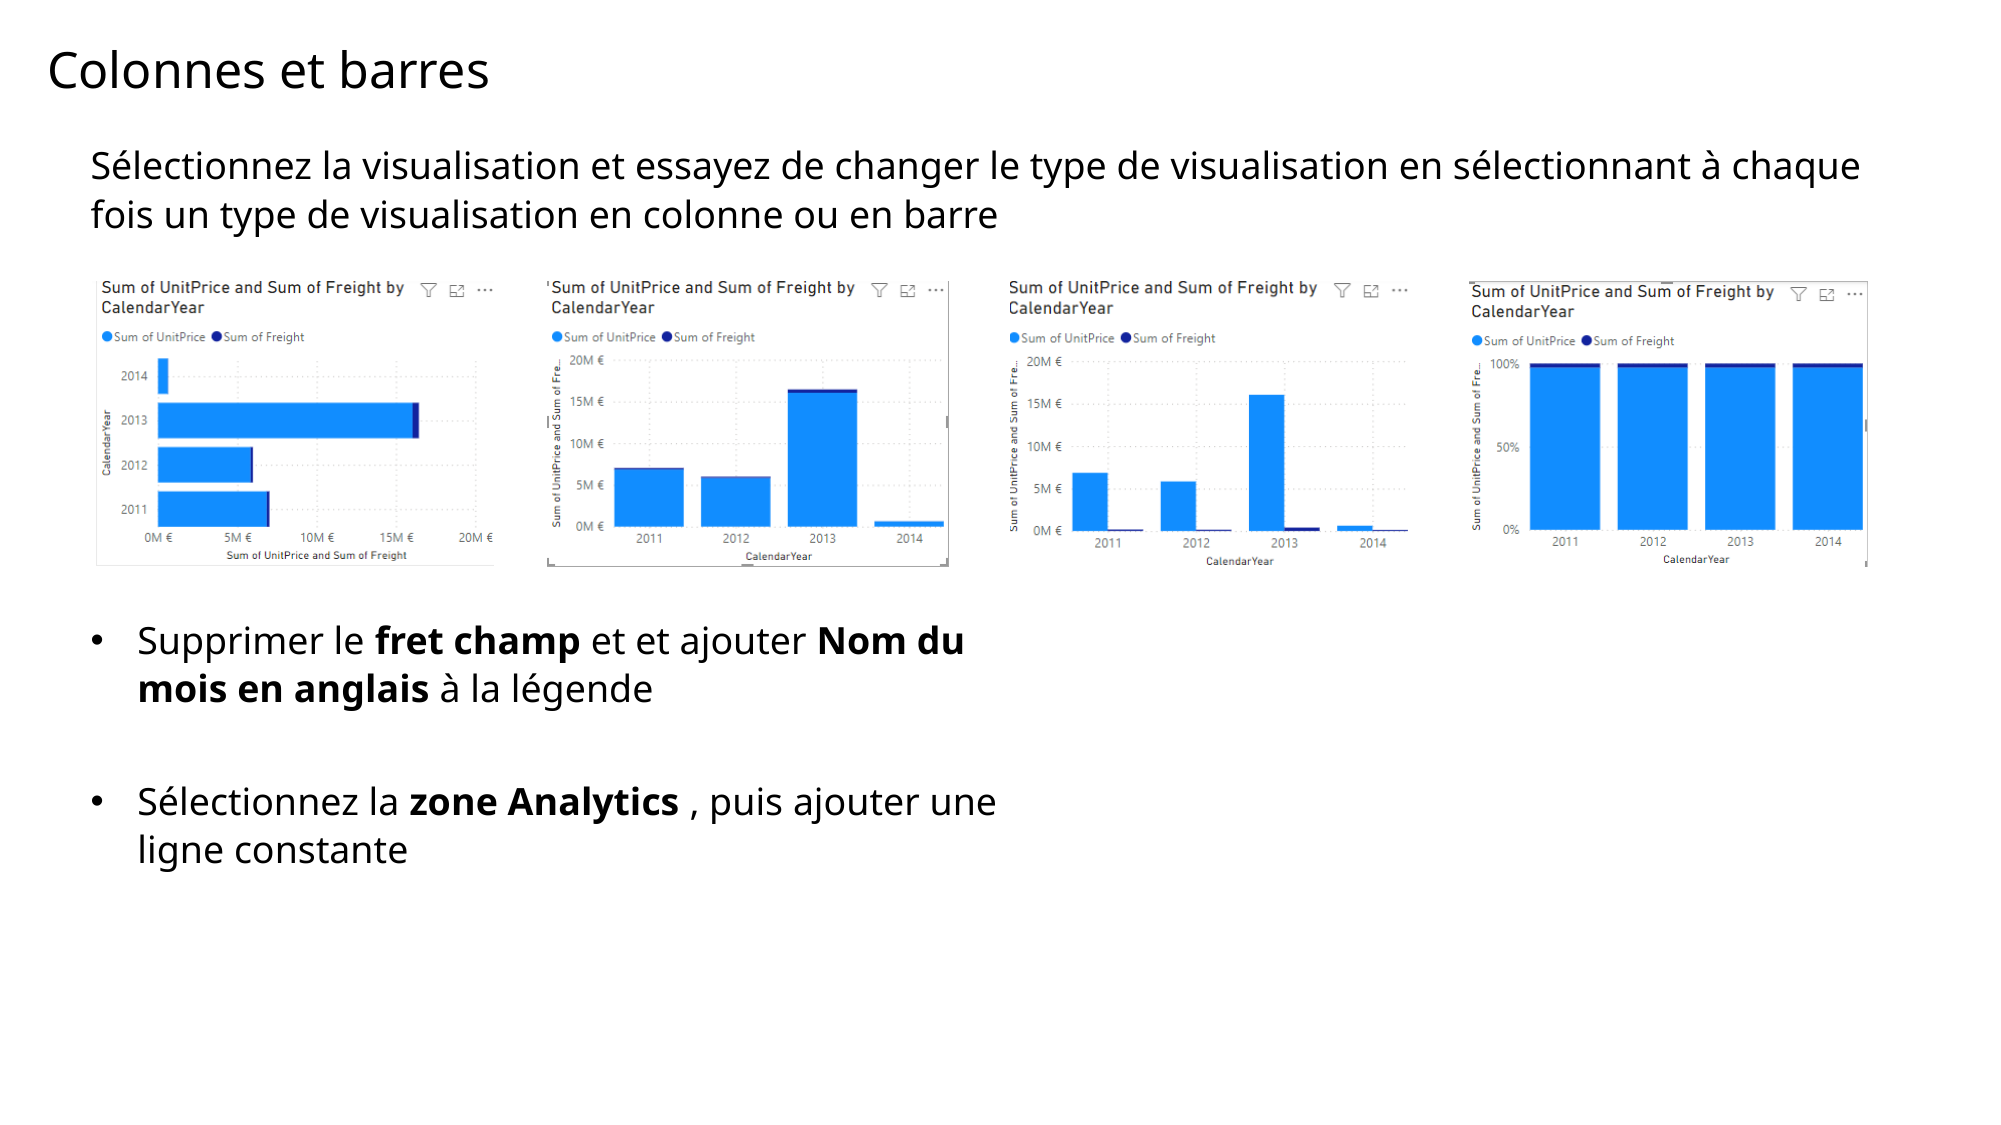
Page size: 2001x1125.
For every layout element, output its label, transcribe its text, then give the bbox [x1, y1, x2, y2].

text_box Supprimer le fret champ et et ajouter Nom du mois en anglais à la légende Sélectionnez la zone Analytics , puis ajouter une ligne constante [75, 606, 1076, 879]
text_box Sélectionnez la visualisation et essayez de changer le type de visualisation en sélectionnant à chaque fois un type de visualisation en colonne ou en barre [75, 131, 1946, 243]
picture [547, 281, 949, 567]
picture [1010, 281, 1408, 567]
picture [1469, 281, 1868, 567]
text_box Colonnes et barres [32, 31, 506, 107]
picture [92, 281, 494, 567]
